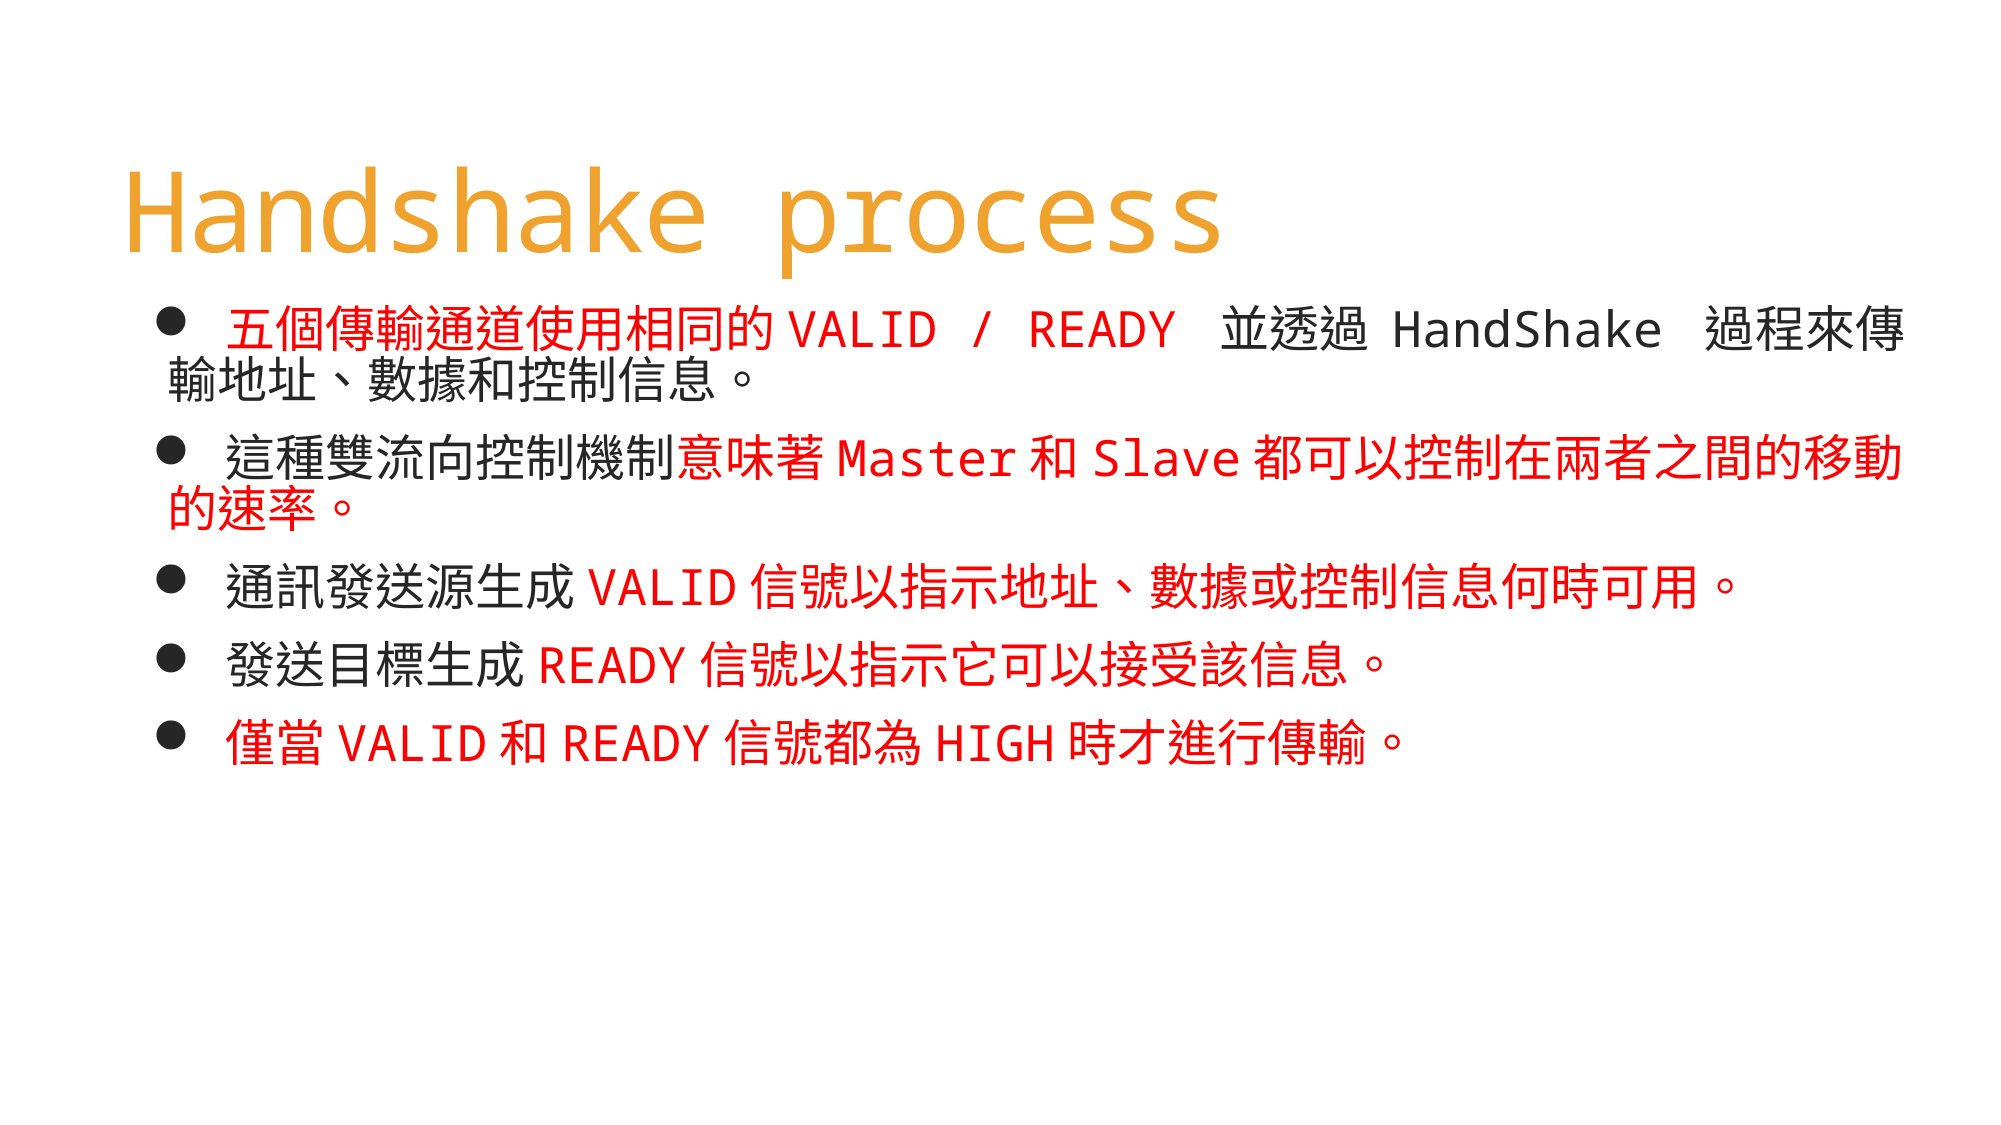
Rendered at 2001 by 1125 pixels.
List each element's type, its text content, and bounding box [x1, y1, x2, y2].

list 五個傳輸通道使用相同的VALID / READY 並透過 HandShake 過程來傳輸地址、數據和控制信息。 這種雙流向控制機制意味著Master和Slave都可以控制在兩者之間的移動的速率。 通訊發送源生成VALID信號以指示地址、數據或控制信息何時可用。 發送目標生成READY信號以指示它可以接受該信息。 僅當VALID和READY信號都為HIGH時才進行傳輸。 [137, 299, 1921, 1014]
title Handshake process [107, 81, 1875, 354]
